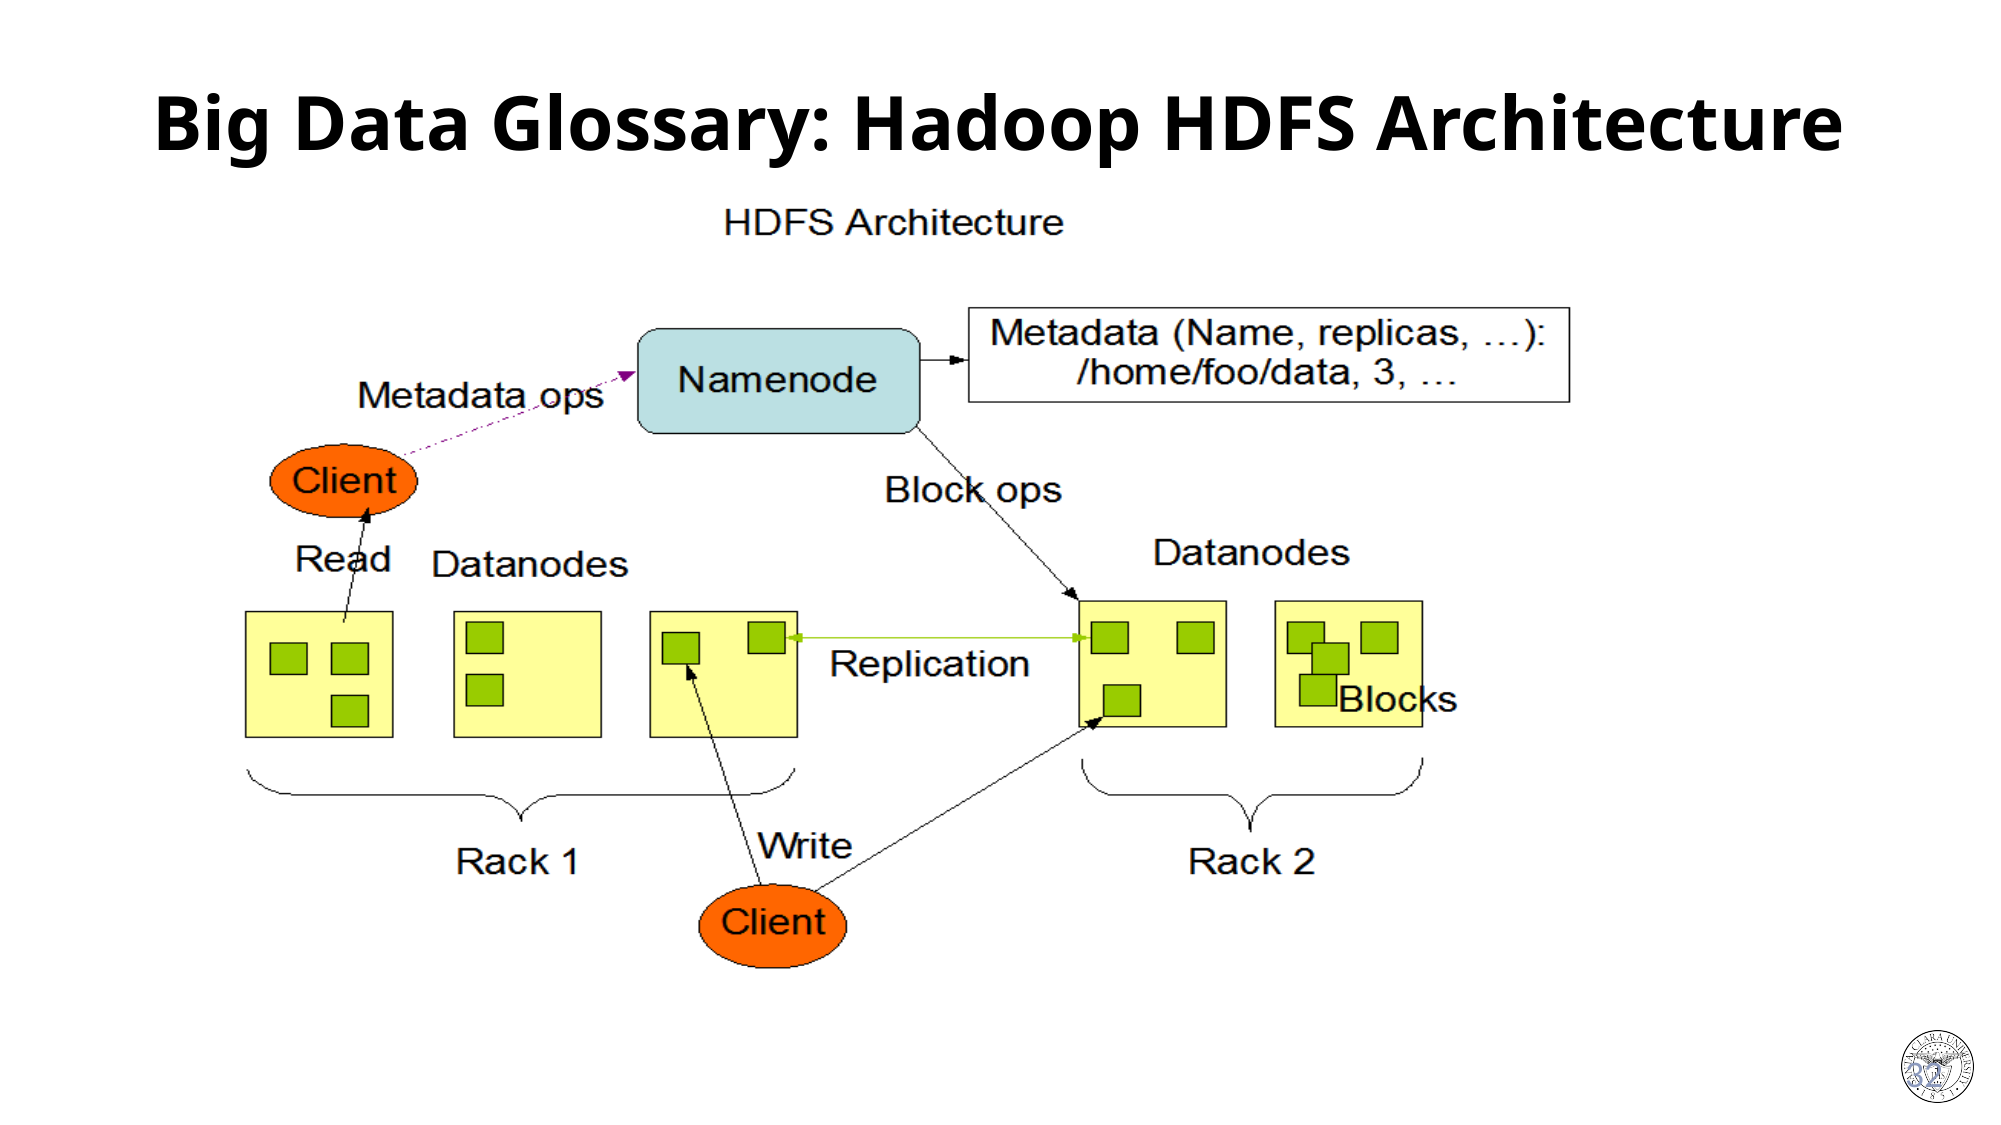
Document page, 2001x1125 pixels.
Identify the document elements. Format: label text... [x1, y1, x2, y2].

slide_number 32 [1890, 1042, 2000, 1103]
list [233, 192, 1572, 984]
title Big Data Glossary: Hadoop HDFS Architecture [137, 59, 1863, 175]
picture [1901, 1030, 1974, 1042]
